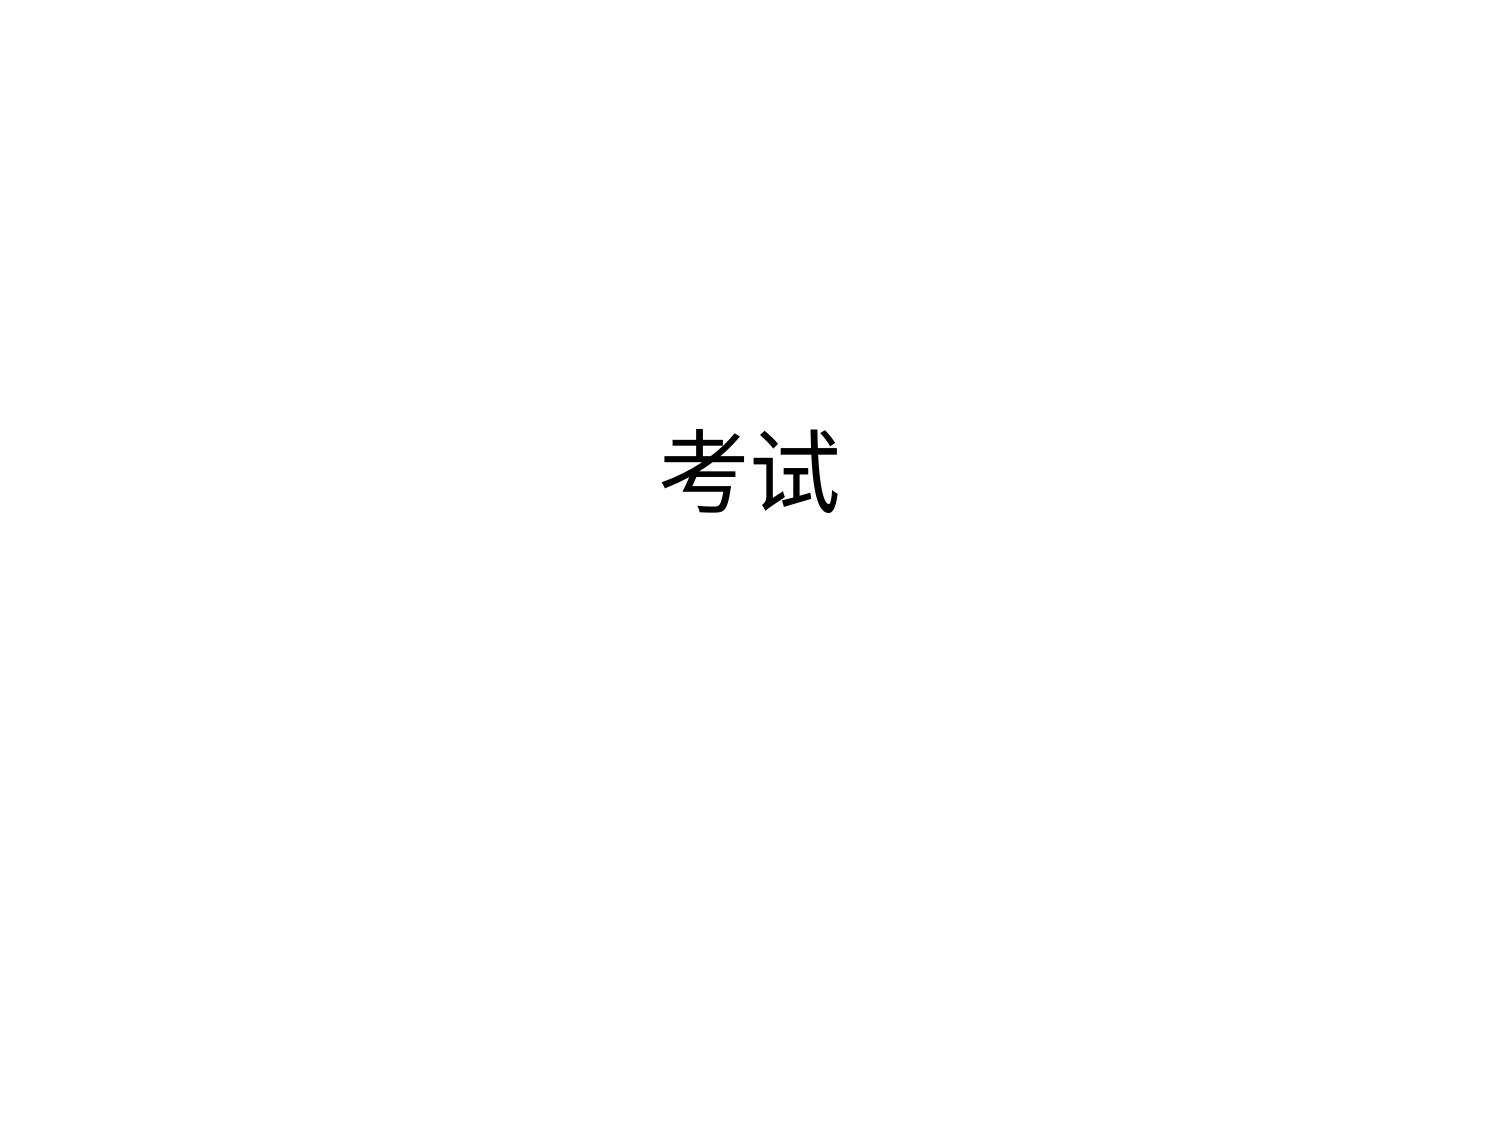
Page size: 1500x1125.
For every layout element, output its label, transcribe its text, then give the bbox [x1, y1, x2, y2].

title 考试 [112, 349, 1388, 591]
